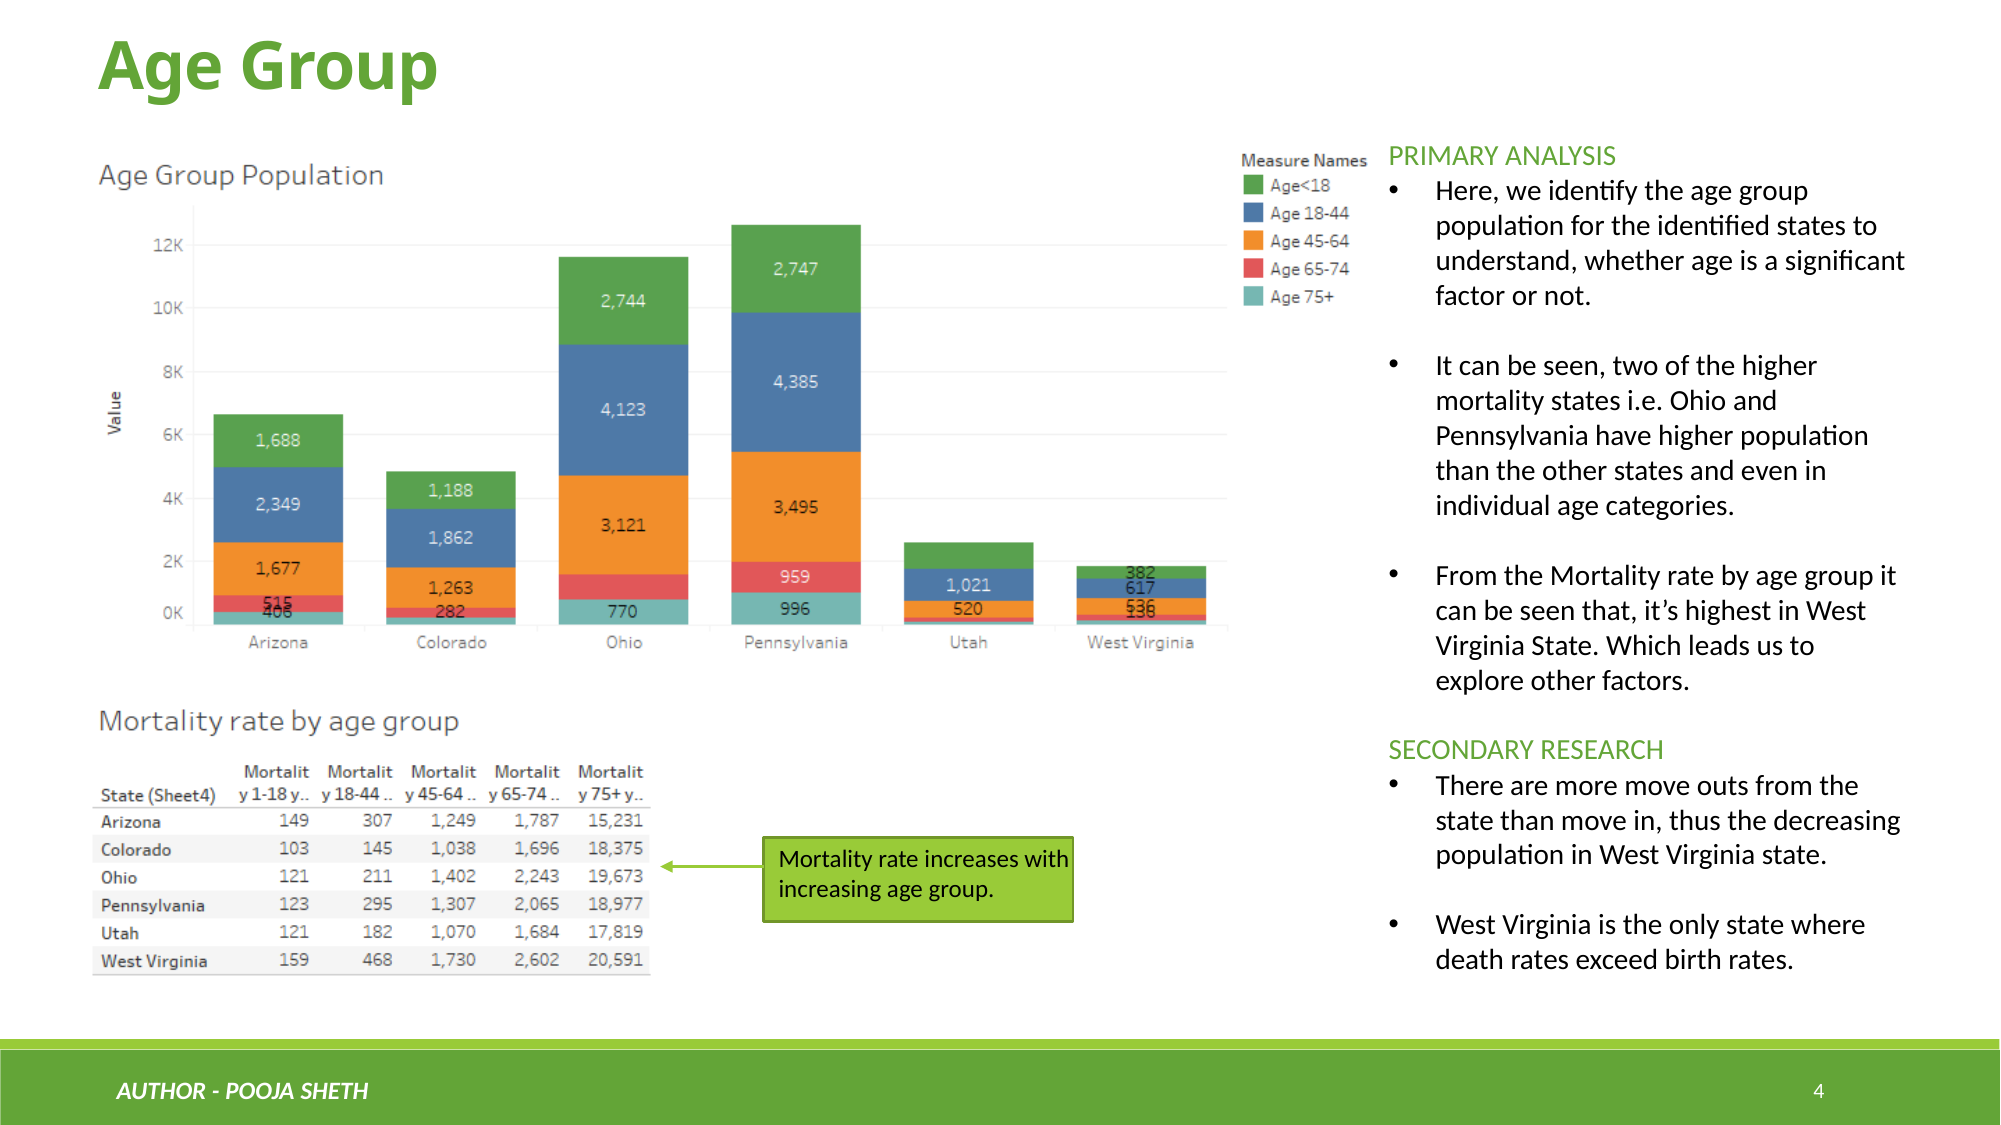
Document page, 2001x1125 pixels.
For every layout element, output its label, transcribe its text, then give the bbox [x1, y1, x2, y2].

picture [76, 128, 1378, 991]
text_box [659, 834, 1162, 912]
title Age Group [83, 26, 1574, 111]
text_box PRIMARY ANALYSIS Here, we identify the age group population for the identified states to understand, whether age is a significant factor or not. It can be seen, two of the higher mortality states i.e. Ohio and Pennsylvania have higher population than the other states and even in individual age categories. From the Mortality rate by age group it can be seen that, it’s highest in West Virginia State. Which leads us to explore other factors. SECONDARY RESEARCH There are more move outs from the state than move in, thus the decreasing population in West Virginia state. West Virginia is the only state where death rates exceed birth rates. [1374, 129, 1924, 1018]
slide_number 4 [1624, 1059, 1840, 1120]
footer Author - Pooja Sheth [101, 1059, 893, 1120]
